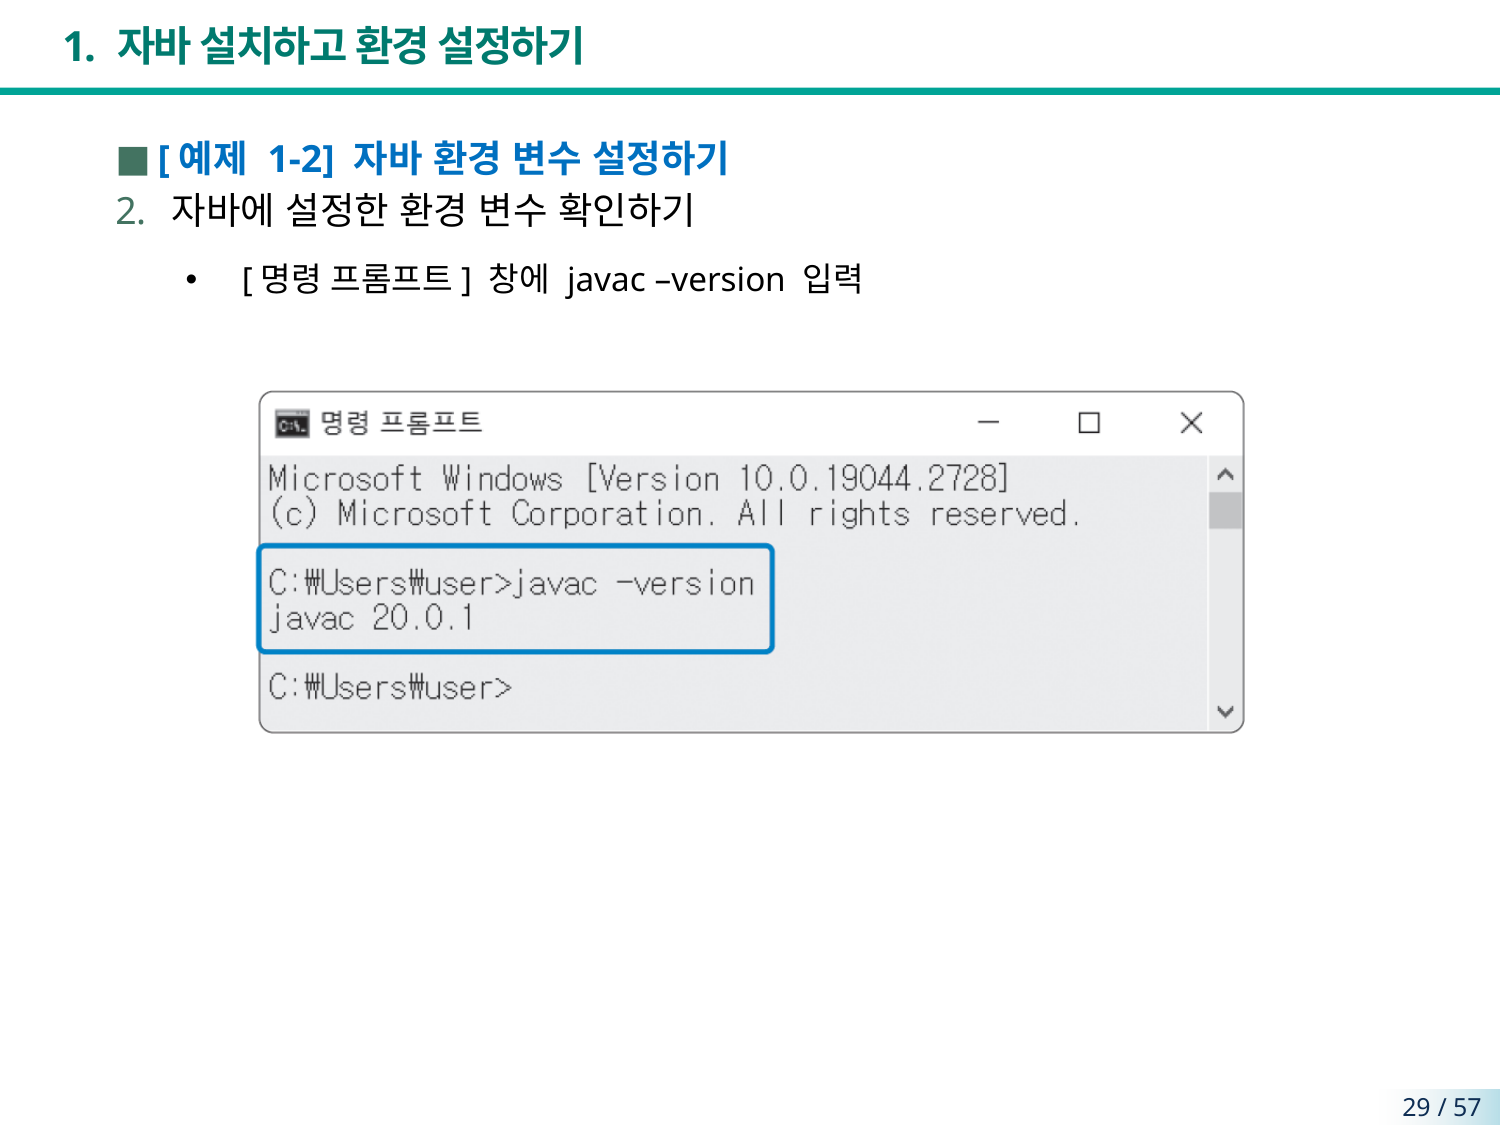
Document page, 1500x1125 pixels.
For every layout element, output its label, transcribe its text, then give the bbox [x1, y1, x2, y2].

picture [251, 386, 1249, 739]
list [예제 1-2] 자바 환경 변수 설정하기 자바에 설정한 환경 변수 확인하기 [명령 프롬프트] 창에 javac –version 입력 [100, 127, 1459, 1050]
title 1. 자바 설치하고 환경 설정하기 [47, 5, 1325, 84]
